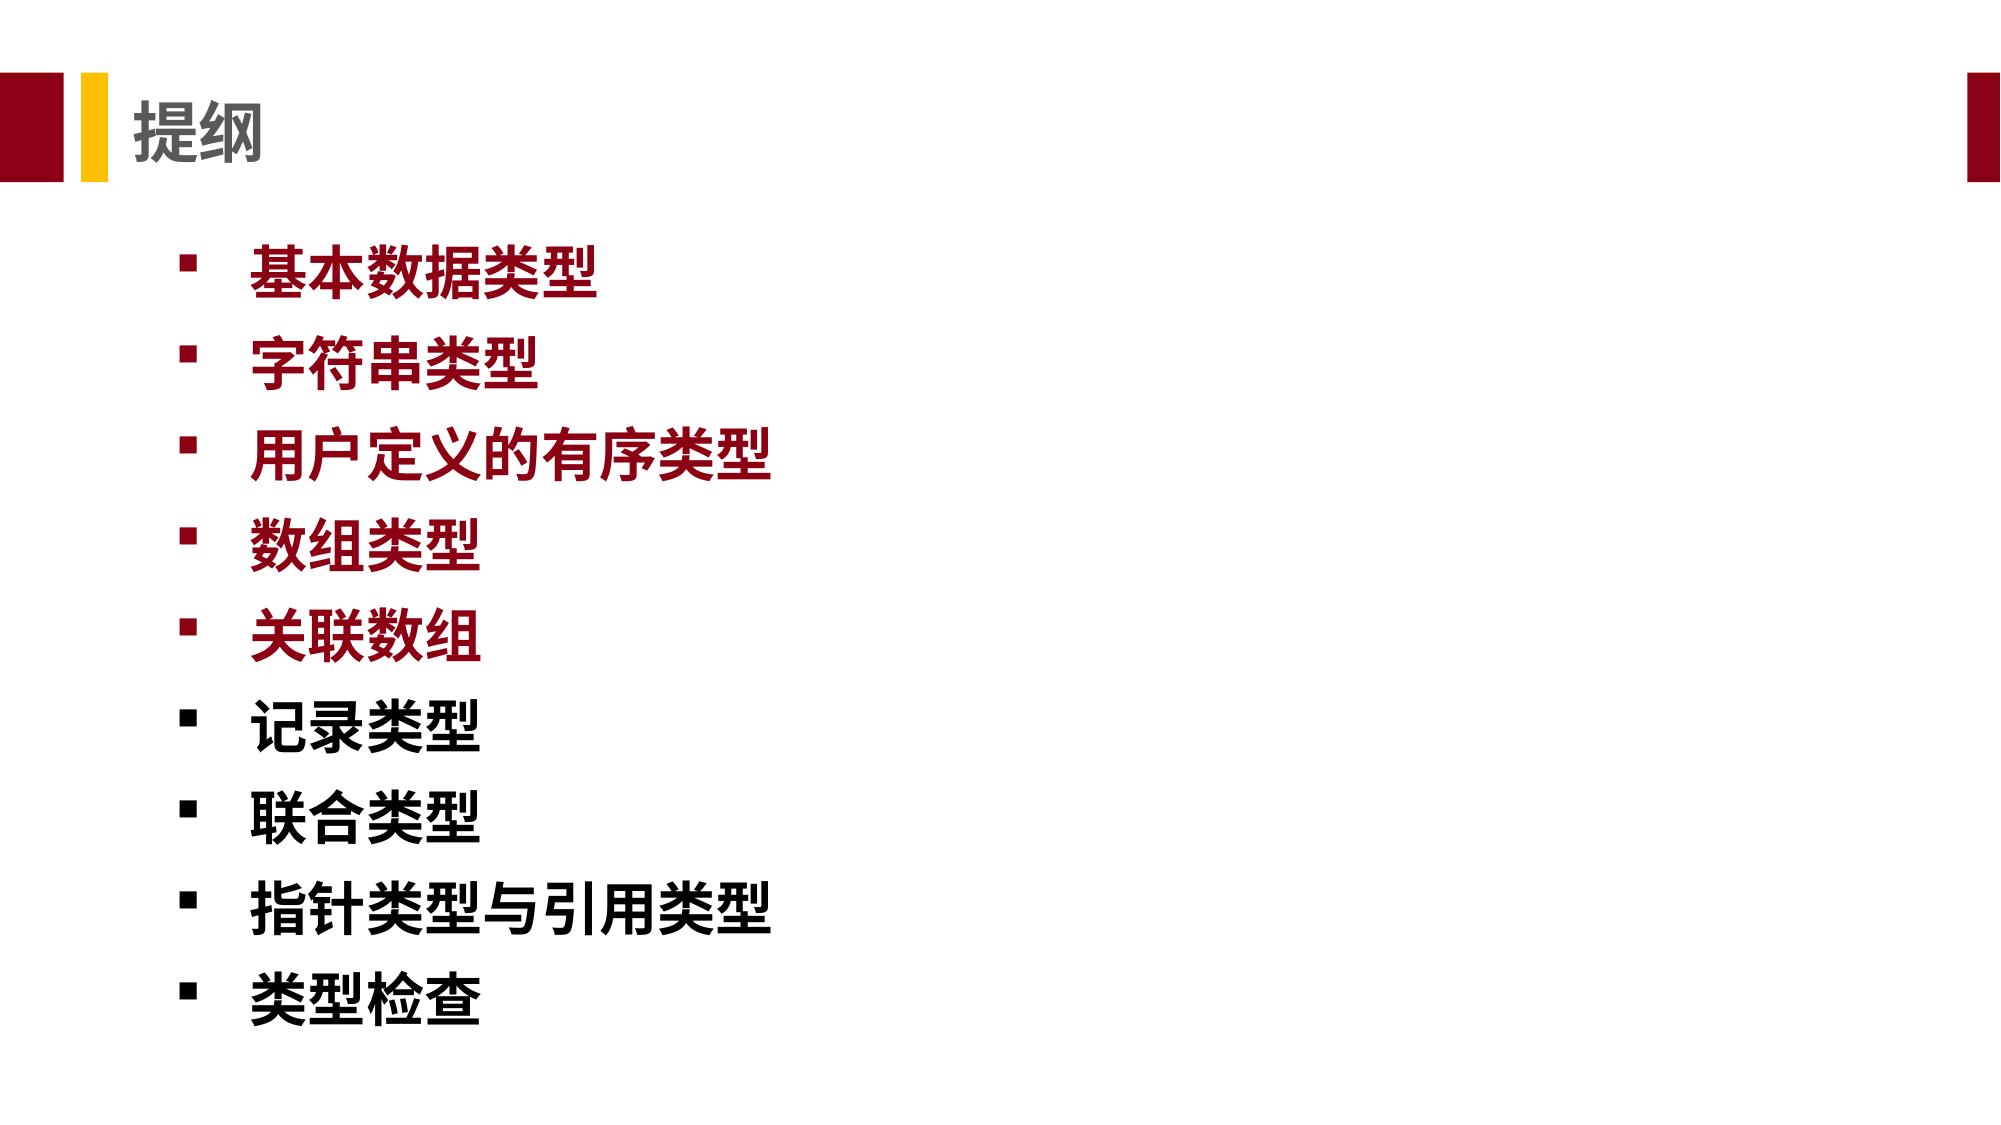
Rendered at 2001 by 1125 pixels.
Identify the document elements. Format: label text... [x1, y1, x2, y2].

text_box [80, 71, 109, 183]
text_box 提纲 [132, 91, 1944, 172]
text_box 基本数据类型 字符串类型 用户定义的有序类型 数组类型 关联数组 记录类型 联合类型 指针类型与引用类型 类型检查 [159, 207, 1840, 1041]
text_box [1966, 71, 2000, 183]
text_box [0, 71, 65, 183]
